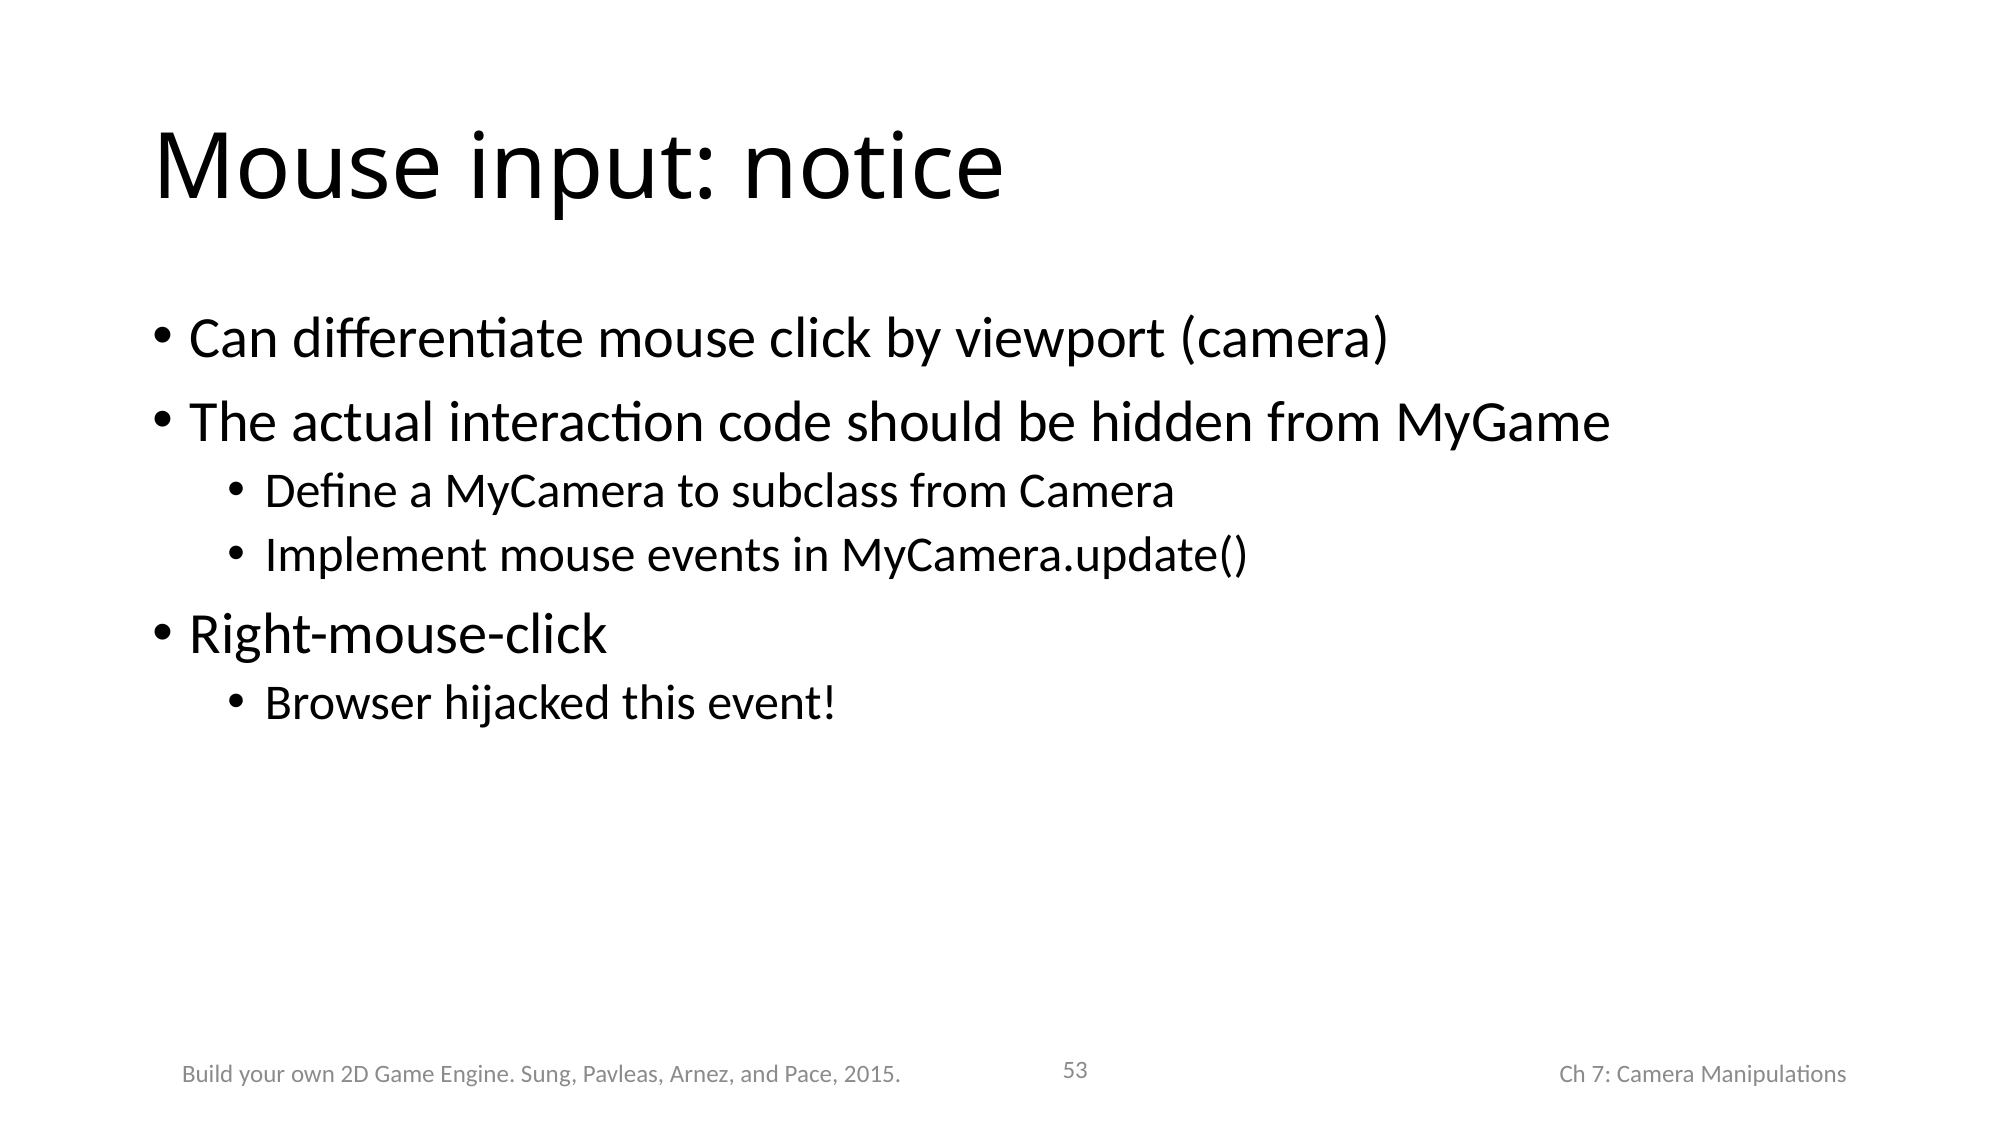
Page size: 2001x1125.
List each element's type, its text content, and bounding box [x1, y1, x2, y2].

title Mouse input: notice [137, 59, 1863, 278]
list Can differentiate mouse click by viewport (camera) The actual interaction code should be hidden from MyGame Define a MyCamera to subclass from Camera Implement mouse events in MyCamera.update() Right-mouse-click Browser hijacked this event! [137, 299, 1863, 1014]
